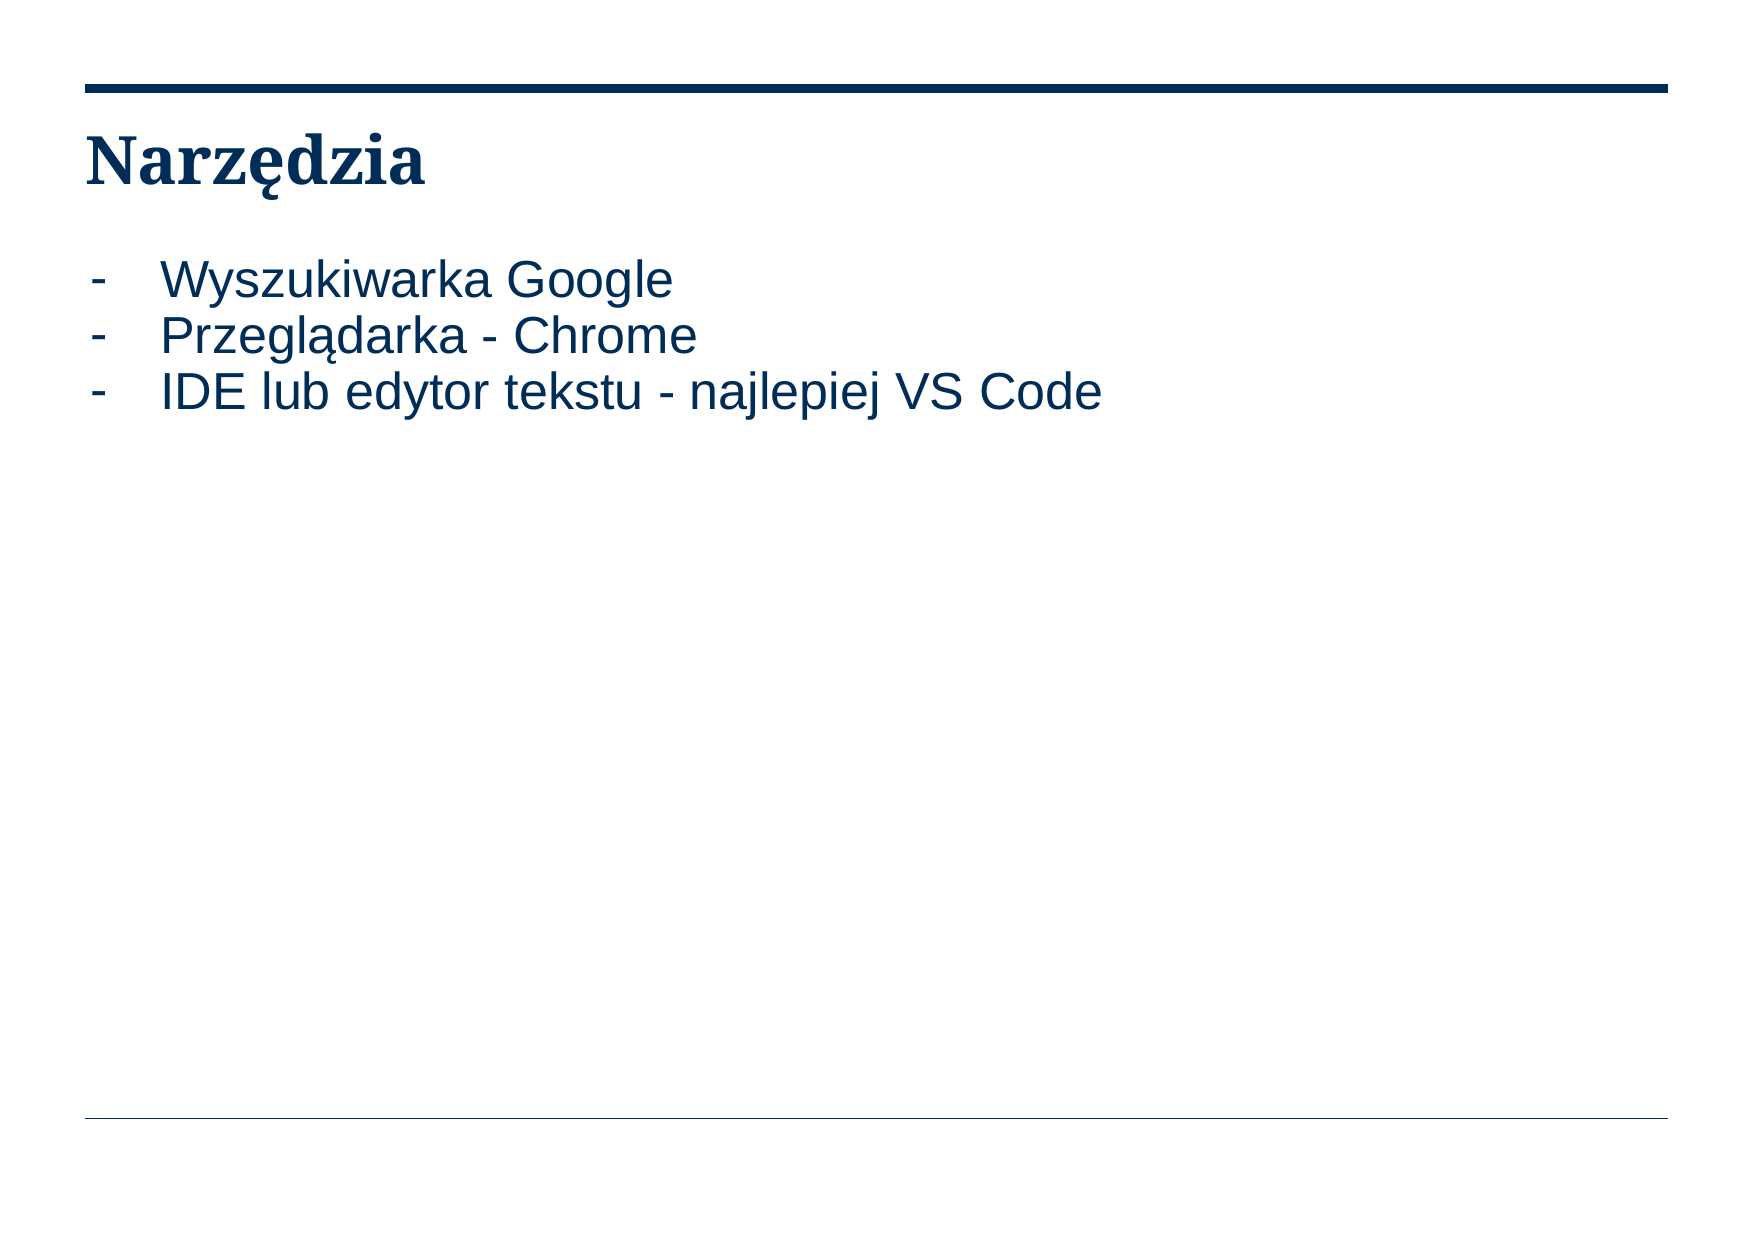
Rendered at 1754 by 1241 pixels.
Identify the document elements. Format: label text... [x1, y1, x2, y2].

title Narzędzia [85, 127, 1669, 252]
list Wyszukiwarka Google Przeglądarka - Chrome IDE lub edytor tekstu - najlepiej VS Code [85, 252, 1669, 1036]
